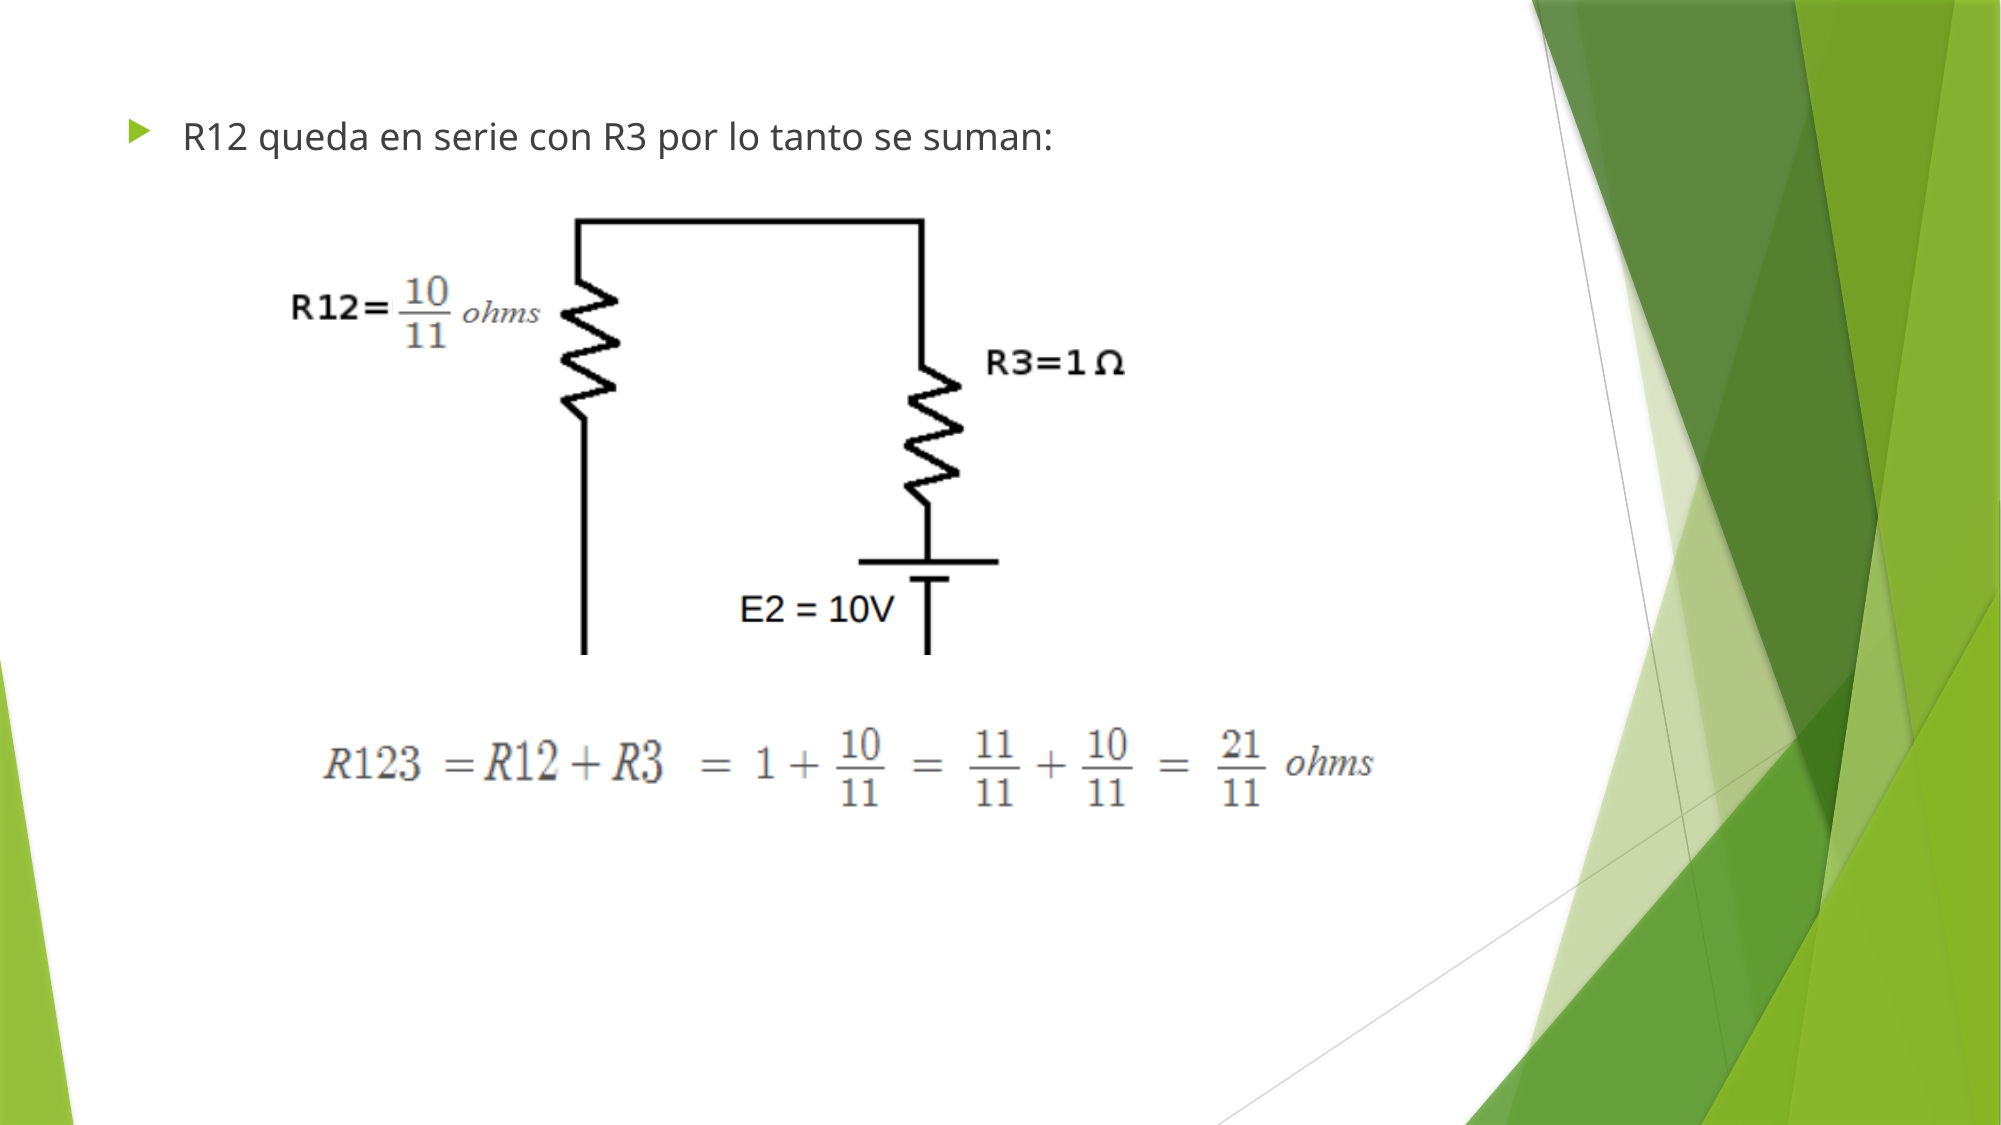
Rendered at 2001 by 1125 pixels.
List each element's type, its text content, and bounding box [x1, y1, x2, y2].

list R12 queda en serie con R3 por lo tanto se suman: [111, 105, 1522, 992]
picture [304, 712, 1388, 824]
picture [287, 203, 1125, 655]
